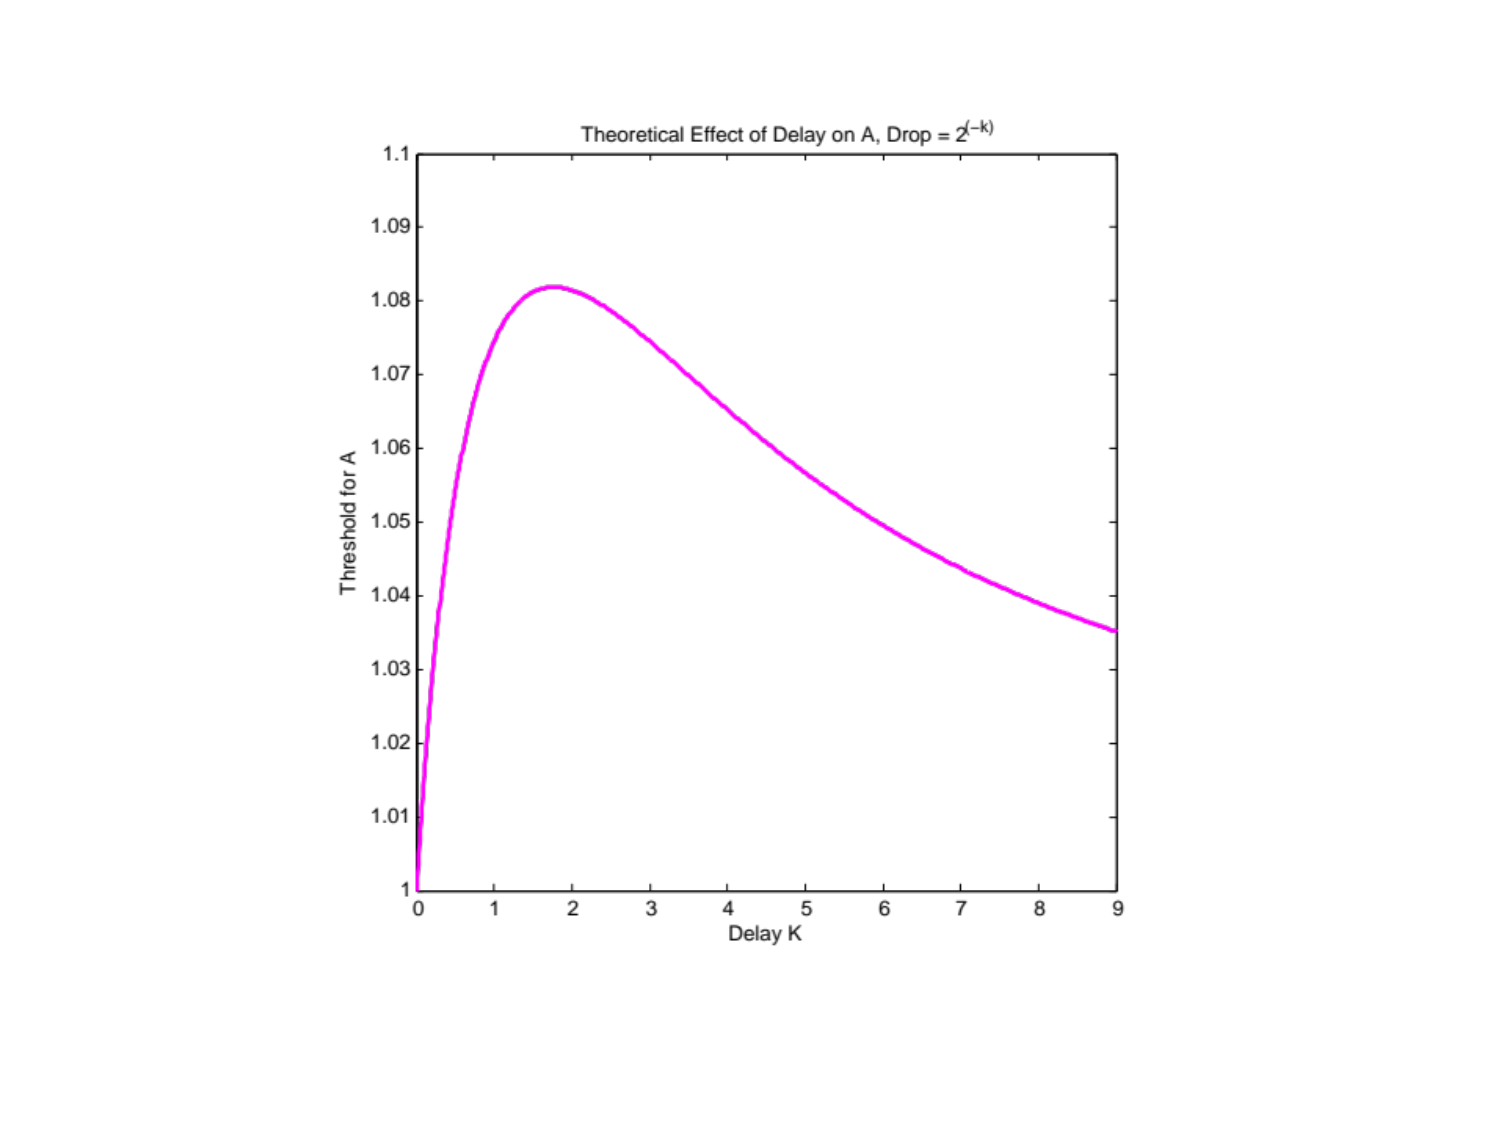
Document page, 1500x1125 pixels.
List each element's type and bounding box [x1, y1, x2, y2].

picture [299, 87, 1201, 989]
